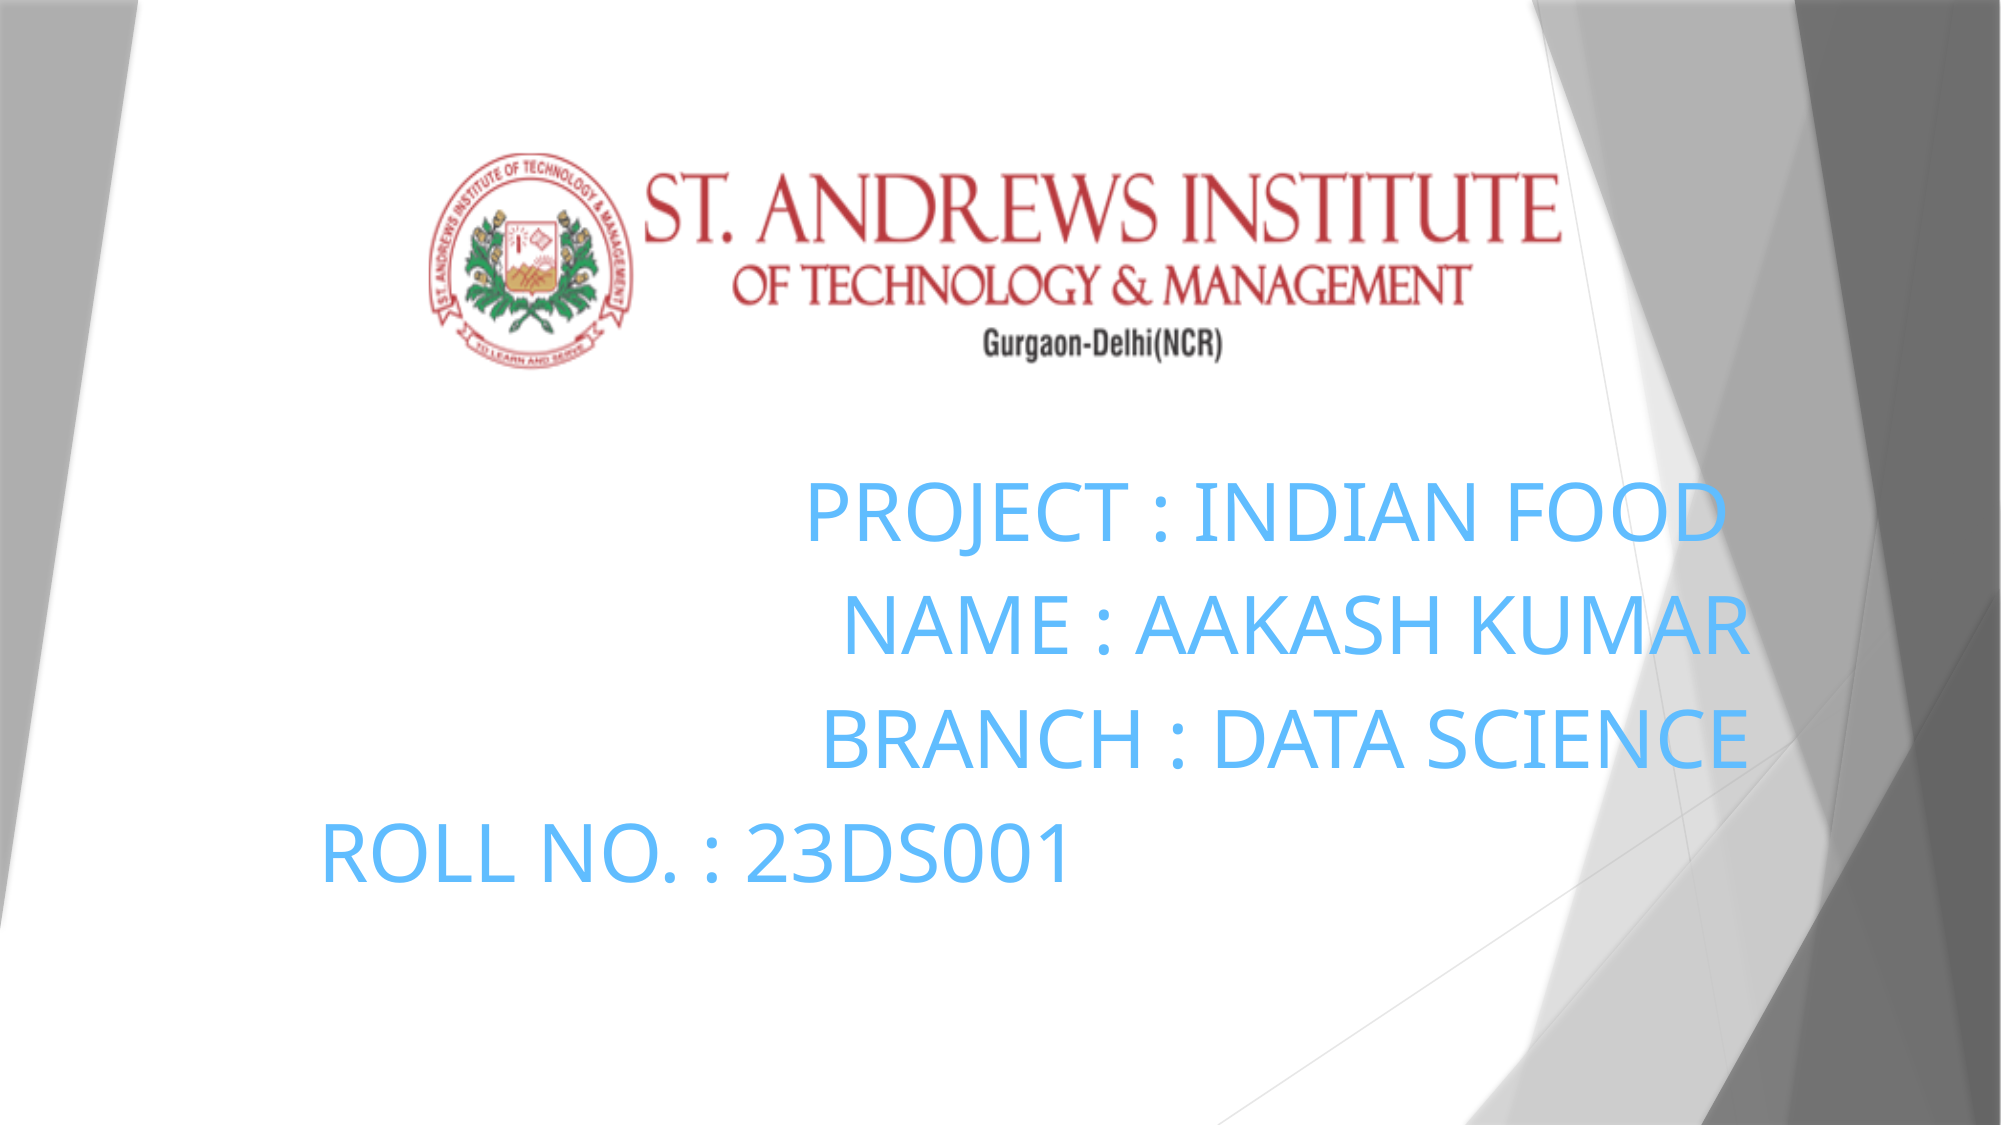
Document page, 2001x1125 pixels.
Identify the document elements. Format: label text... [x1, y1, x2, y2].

picture [426, 149, 1574, 376]
subtitle PROJECT : INDIAN FOOD NAME : AAKASH KUMAR BRANCH : DATA SCIENCE ROLL NO. : 23DS001 [249, 452, 1768, 912]
